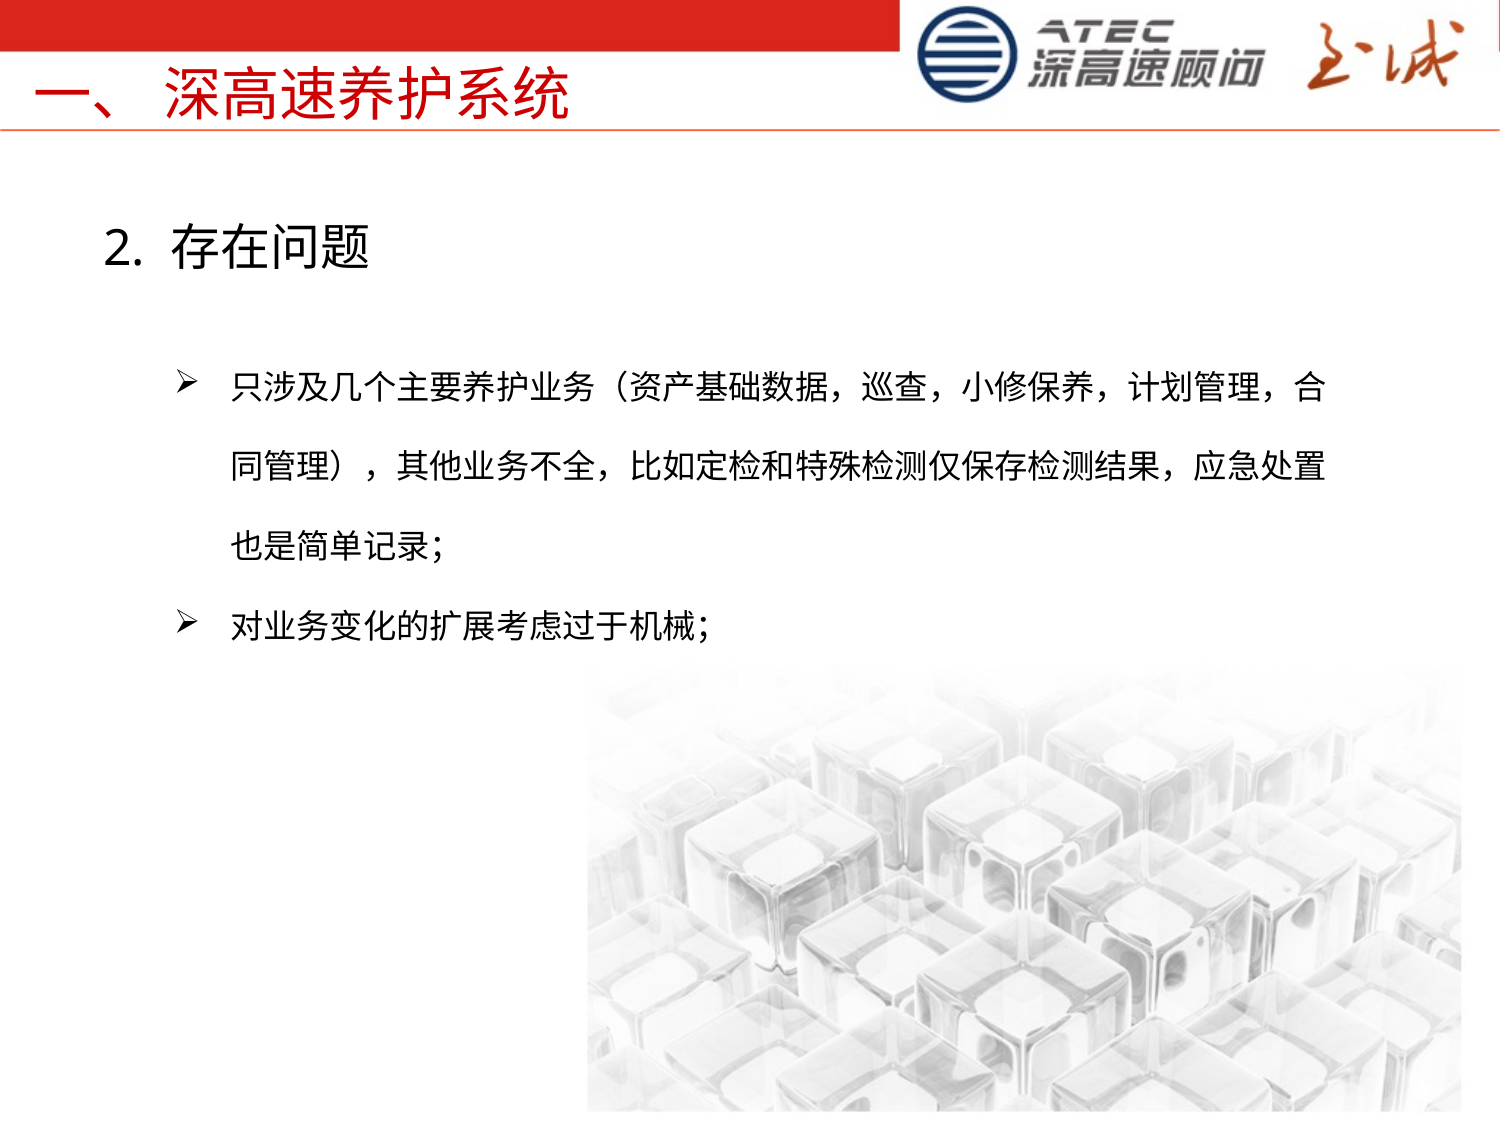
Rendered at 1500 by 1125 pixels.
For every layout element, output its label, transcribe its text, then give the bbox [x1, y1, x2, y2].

text_box 只涉及几个主要养护业务（资产基础数据，巡查，小修保养，计划管理，合同管理），其他业务不全，比如定检和特殊检测仅保存检测结果，应急处置也是简单记录； 对业务变化的扩展考虑过于机械； [159, 318, 1365, 733]
picture [0, 0, 1500, 1125]
text_box 2. 存在问题 [88, 196, 1275, 279]
title 一、 深高速养护系统 [18, 54, 857, 130]
